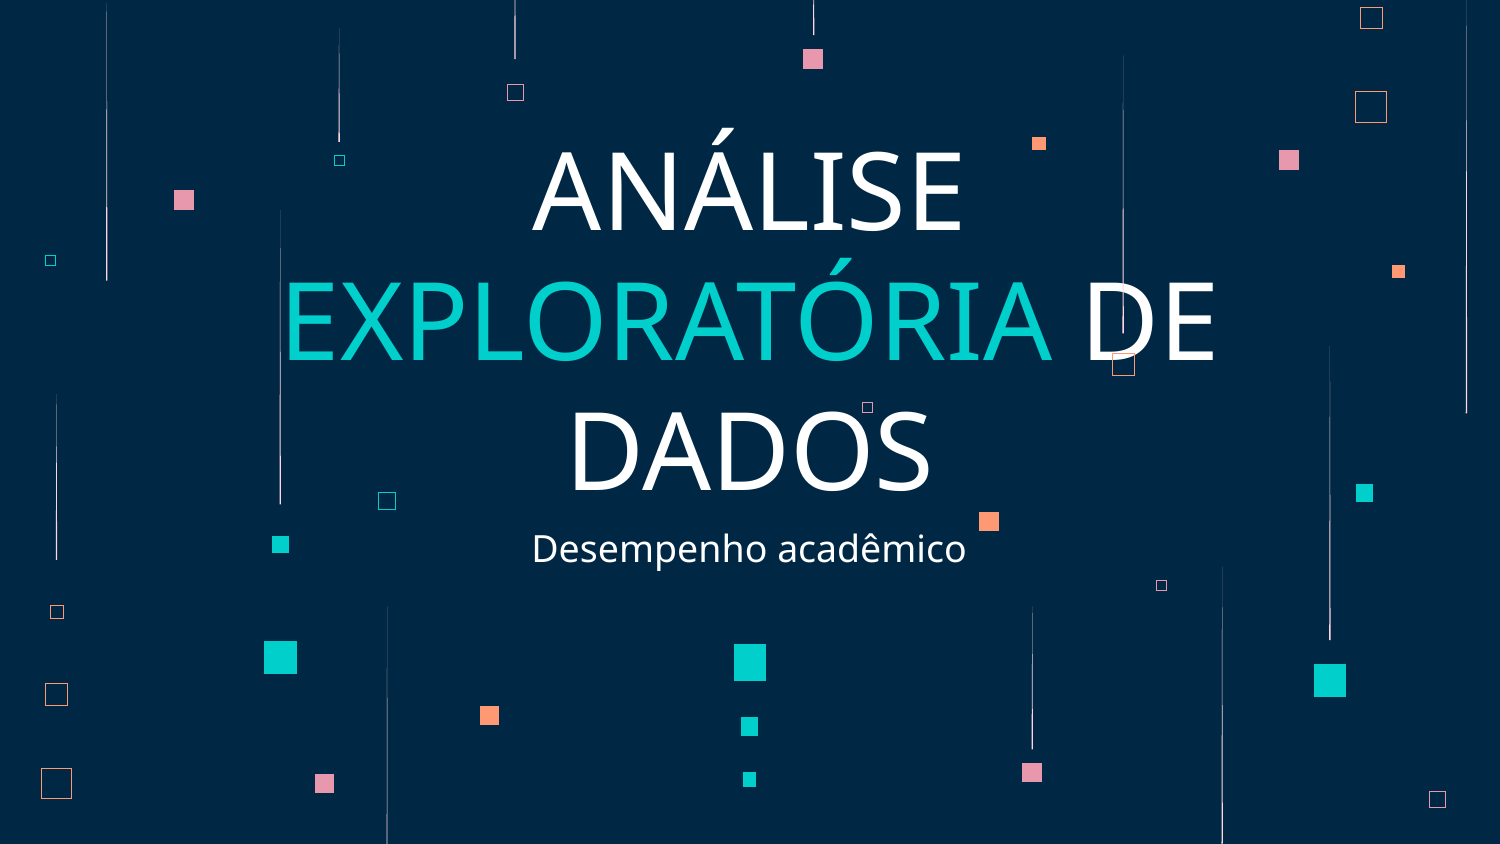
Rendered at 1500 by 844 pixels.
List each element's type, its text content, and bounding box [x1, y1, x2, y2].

title ANÁLISE EXPLORATÓRIA DE DADOS [166, 190, 1334, 527]
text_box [1313, 345, 1347, 698]
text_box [1111, 55, 1135, 376]
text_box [1022, 606, 1043, 783]
text_box [1032, 137, 1046, 151]
text_box [479, 705, 500, 726]
subtitle Desempenho acadêmico [488, 527, 1030, 640]
text_box [314, 773, 335, 794]
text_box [733, 644, 767, 787]
text_box [979, 511, 999, 532]
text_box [263, 209, 297, 675]
